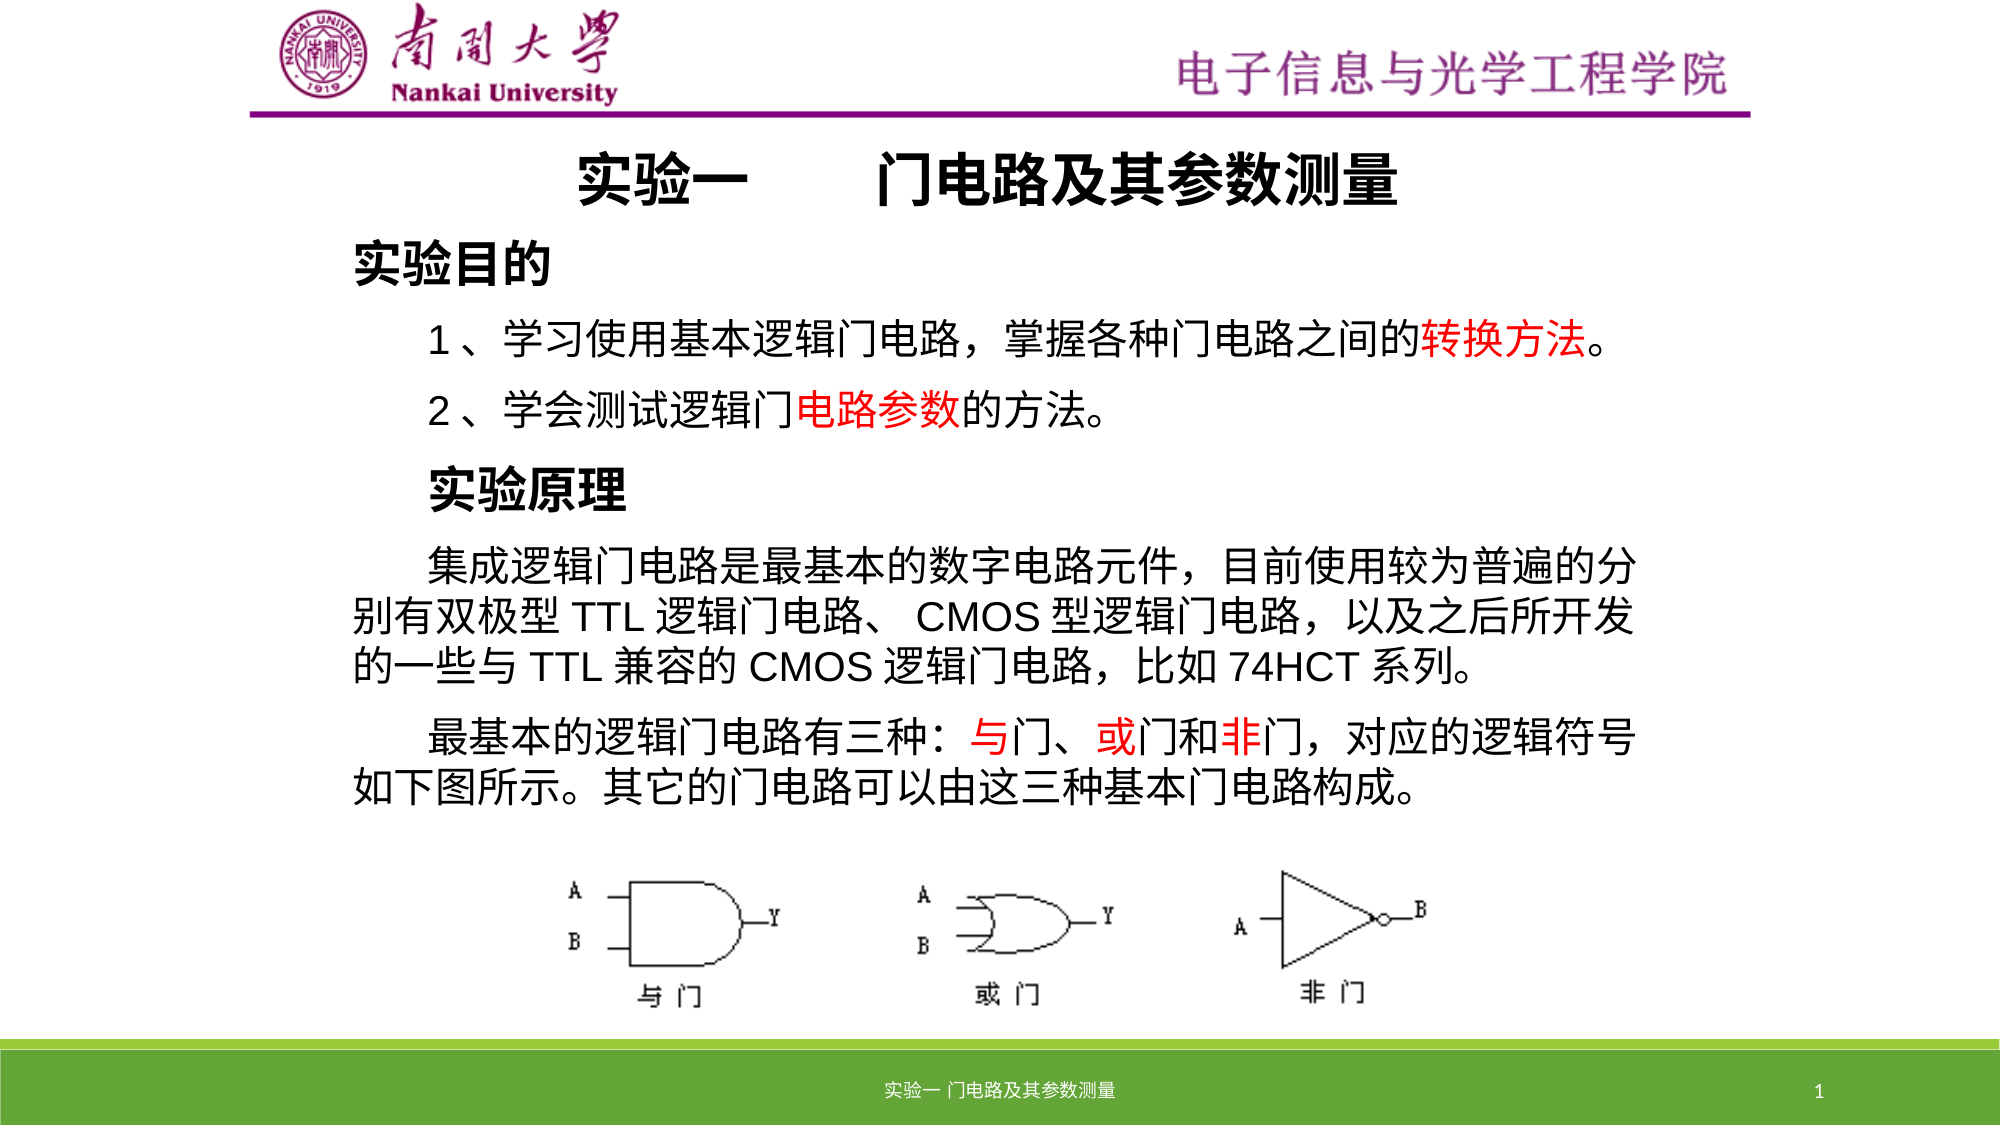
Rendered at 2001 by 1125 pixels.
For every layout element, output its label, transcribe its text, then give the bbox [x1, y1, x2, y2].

slide_number 1 [1624, 1059, 1840, 1120]
text_box 实验一 门电路及其参数测量 [312, 130, 1663, 225]
footer 实验一 门电路及其参数测量 [604, 1059, 1396, 1120]
picture [0, 0, 2001, 1125]
text_box 实验目的 1、学习使用基本逻辑门电路，掌握各种门电路之间的转换方法。 2、学会测试逻辑门电路参数的方法。 实验原理 集成逻辑门电路是最基本的数字电路元件，目前使用较为普遍的分别有双极型TTL逻辑门电路、CMOS型逻辑门电路，以及之后所开发的一些与TTL兼容的CMOS逻辑门电路，比如74HCT系列。 最基本的逻辑门电路有三种：与门、或门和非门，对应的逻辑符号如下图所示。其它的门电路可以由这三种基本门电路构成。 [337, 224, 1675, 890]
